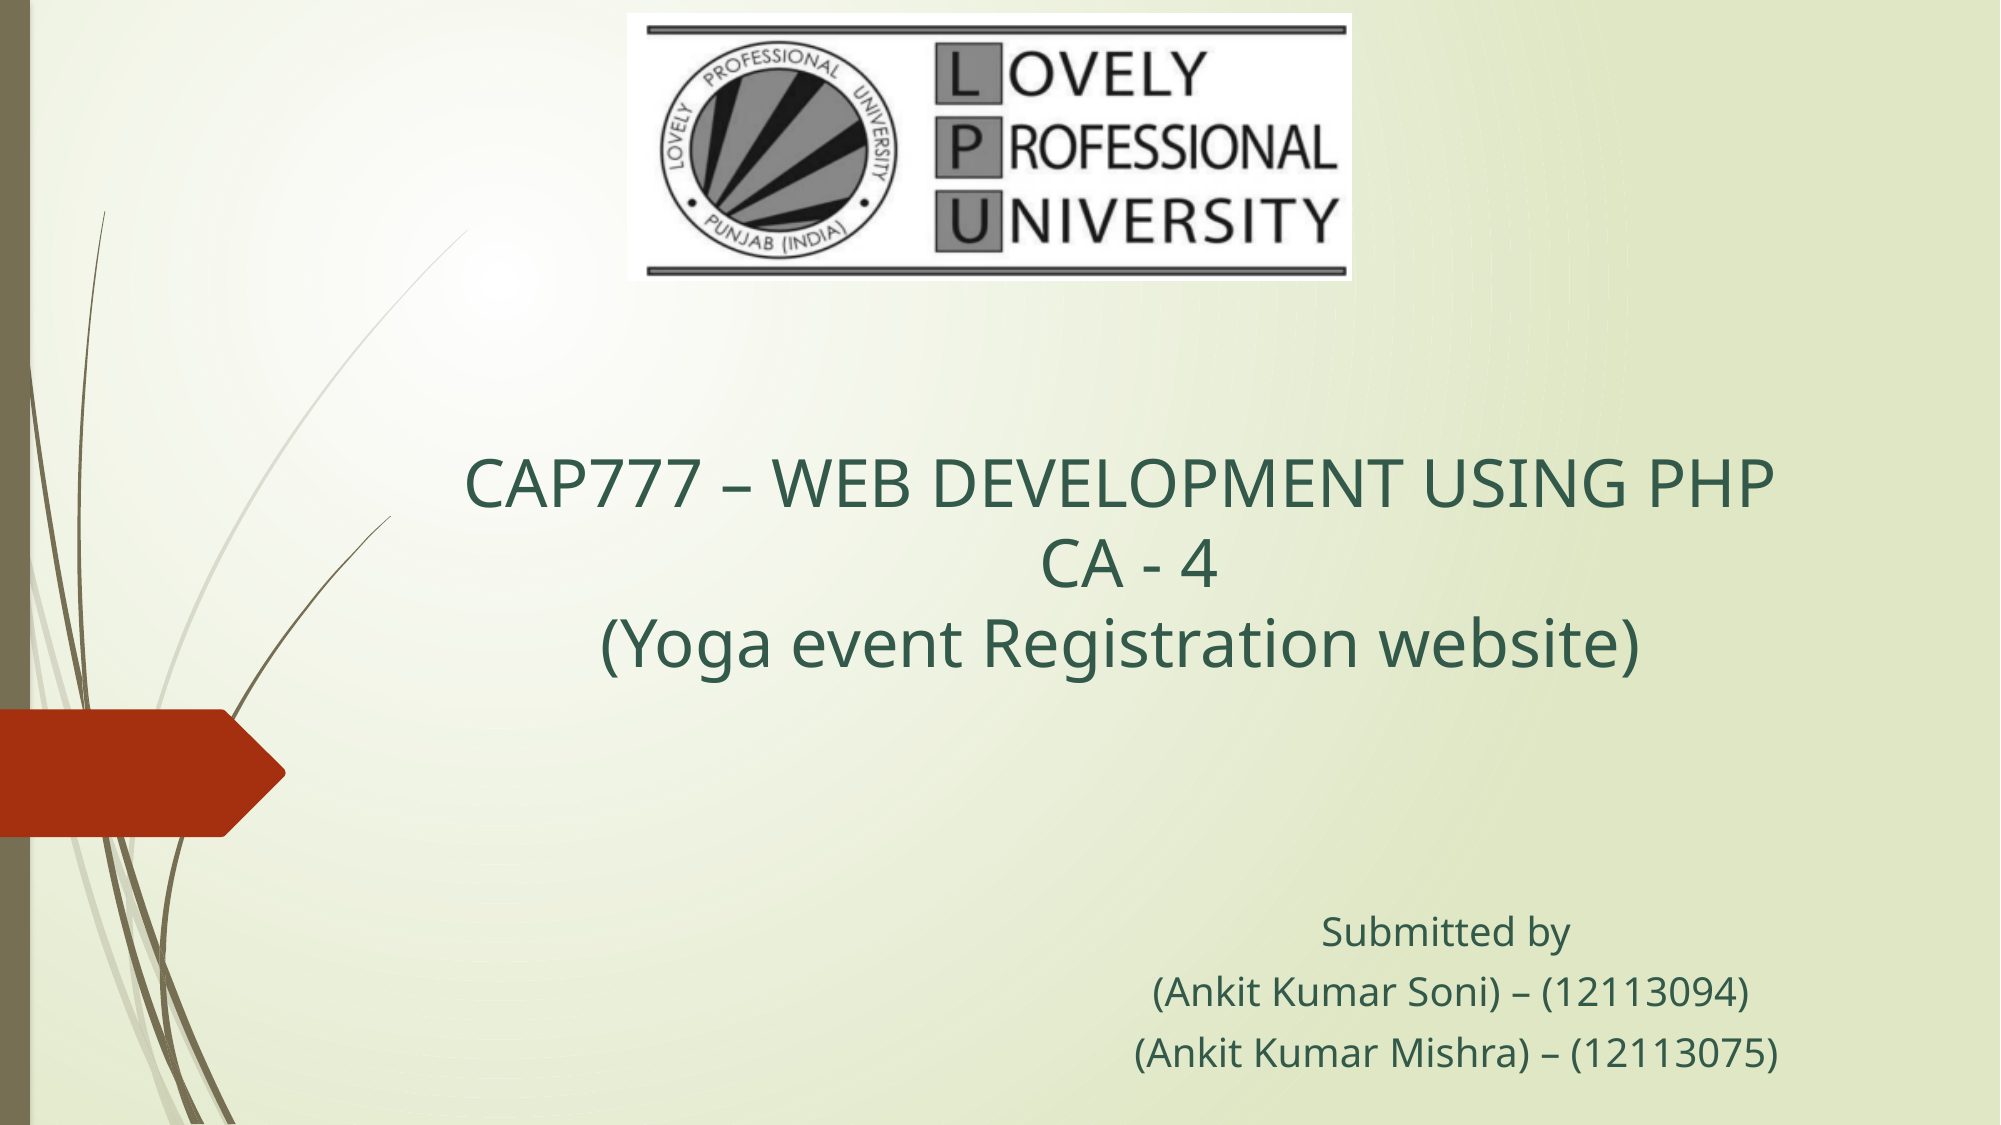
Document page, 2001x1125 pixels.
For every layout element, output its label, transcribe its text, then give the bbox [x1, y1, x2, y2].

title CAP777 – WEB DEVELOPMENT USING PHP CA - 4 (Yoga event Registration website) [389, 317, 1852, 689]
picture [626, 13, 1352, 282]
subtitle Submitted by (Ankit Kumar Soni) – (12113094) (Ankit Kumar Mishra) – (12113075) [903, 898, 2000, 1084]
